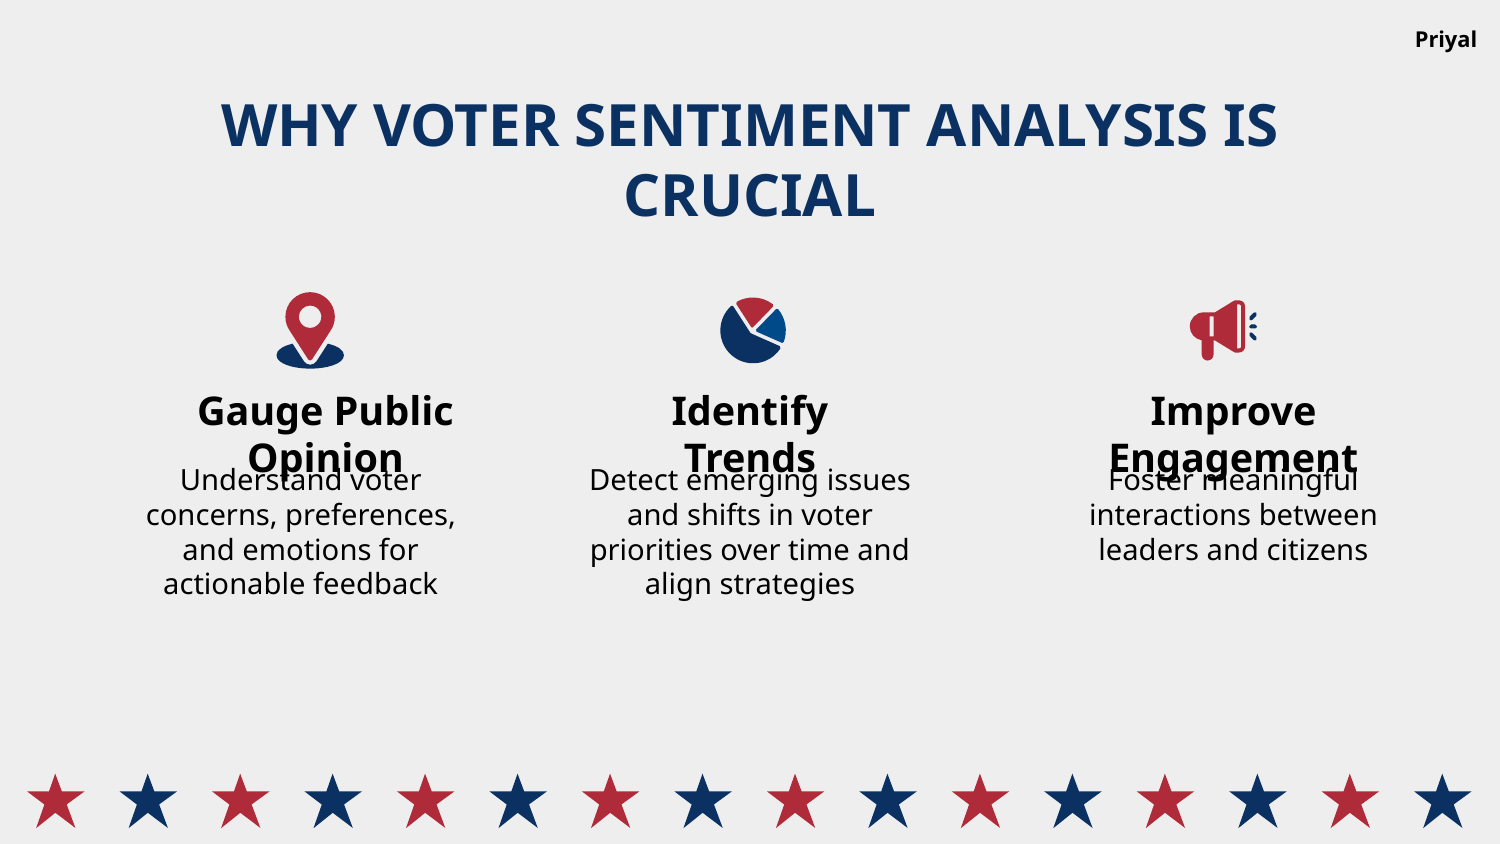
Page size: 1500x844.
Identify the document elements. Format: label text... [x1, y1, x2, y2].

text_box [720, 297, 789, 364]
subtitle Improve Engagement [1058, 370, 1408, 449]
subtitle Identify Trends [609, 370, 891, 449]
subtitle Gauge Public Opinion [160, 370, 491, 449]
title WHY VOTER SENTIMENT ANALYSIS IS CRUCIAL [118, 72, 1382, 167]
subtitle Foster meaningful interactions between leaders and citizens [1050, 445, 1417, 550]
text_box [276, 291, 345, 369]
subtitle Detect emerging issues and shifts in voter priorities over time and align strategies [566, 445, 934, 550]
text_box Priyal [1399, 18, 1500, 60]
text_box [1189, 300, 1258, 361]
subtitle Understand voter concerns, preferences, and emotions for actionable feedback [117, 445, 485, 550]
